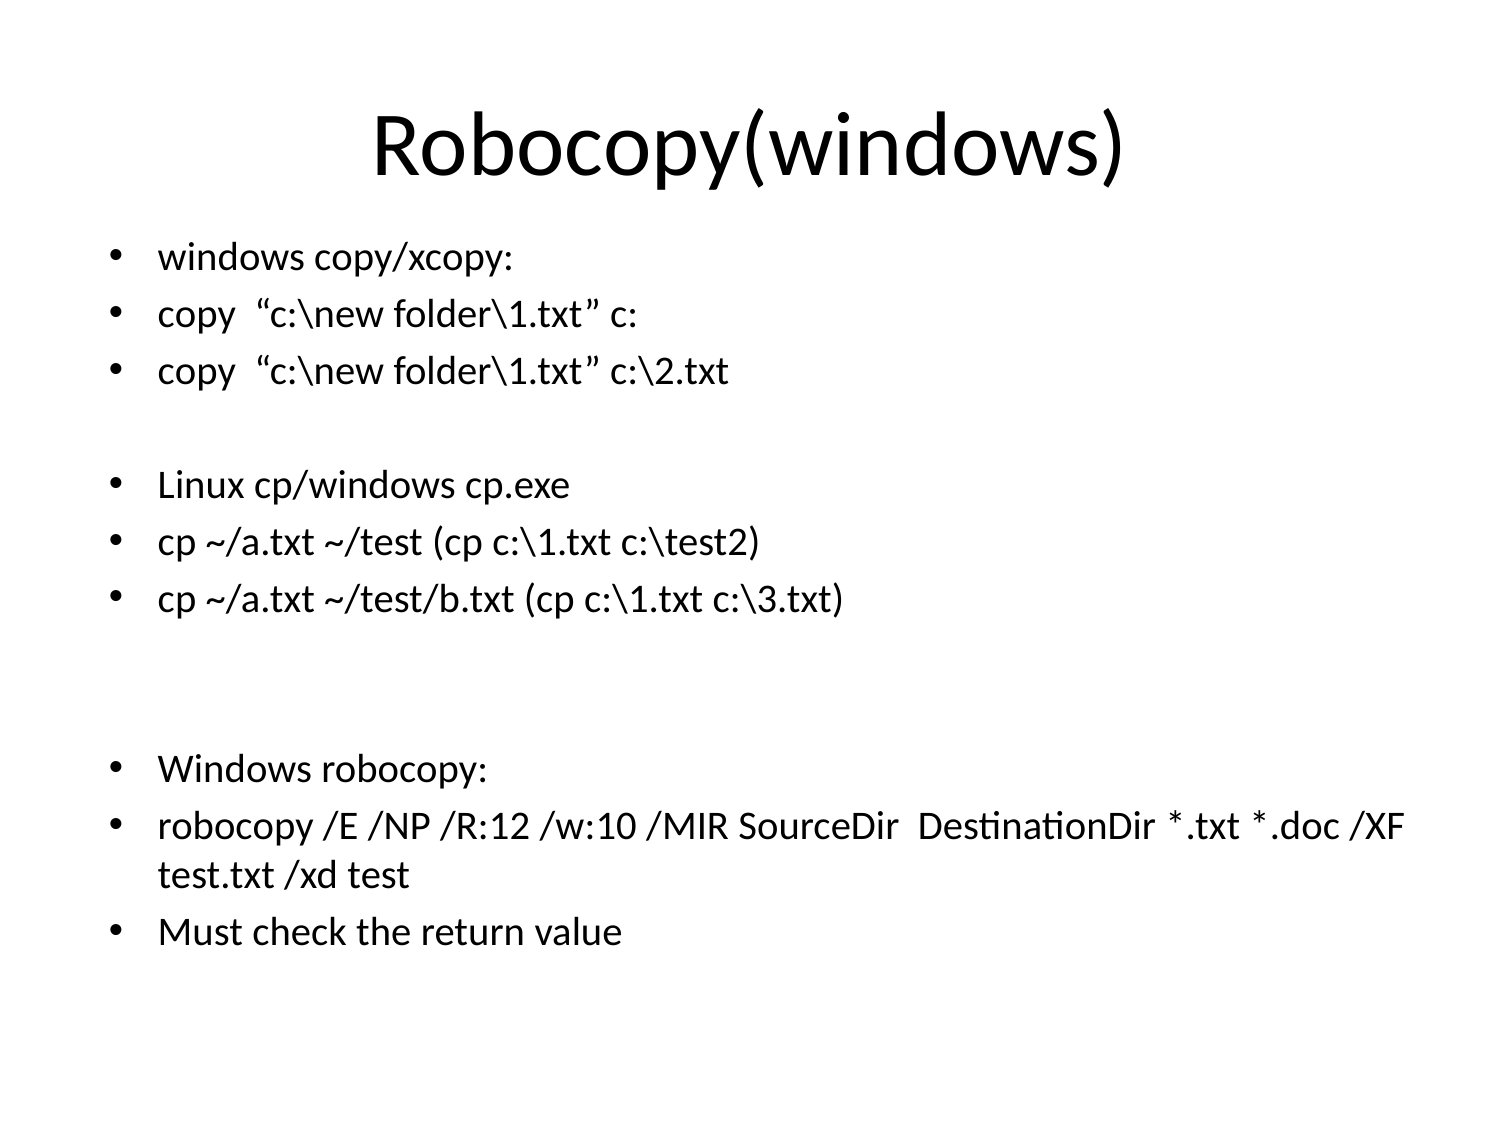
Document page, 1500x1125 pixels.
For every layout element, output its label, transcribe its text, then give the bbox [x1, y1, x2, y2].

title Robocopy(windows) [75, 45, 1425, 233]
list windows copy/xcopy: copy “c:\new folder\1.txt” c: copy “c:\new folder\1.txt” c:\2.txt Linux cp/windows cp.exe cp ~/a.txt ~/test (cp c:\1.txt c:\test2) cp ~/a.txt ~/test/b.txt (cp c:\1.txt c:\3.txt) Windows robocopy: robocopy /E /NP /R:12 /w:10 /MIR SourceDir DestinationDir *.txt *.doc /XF test.txt /xd test Must check the return value [93, 222, 1444, 966]
